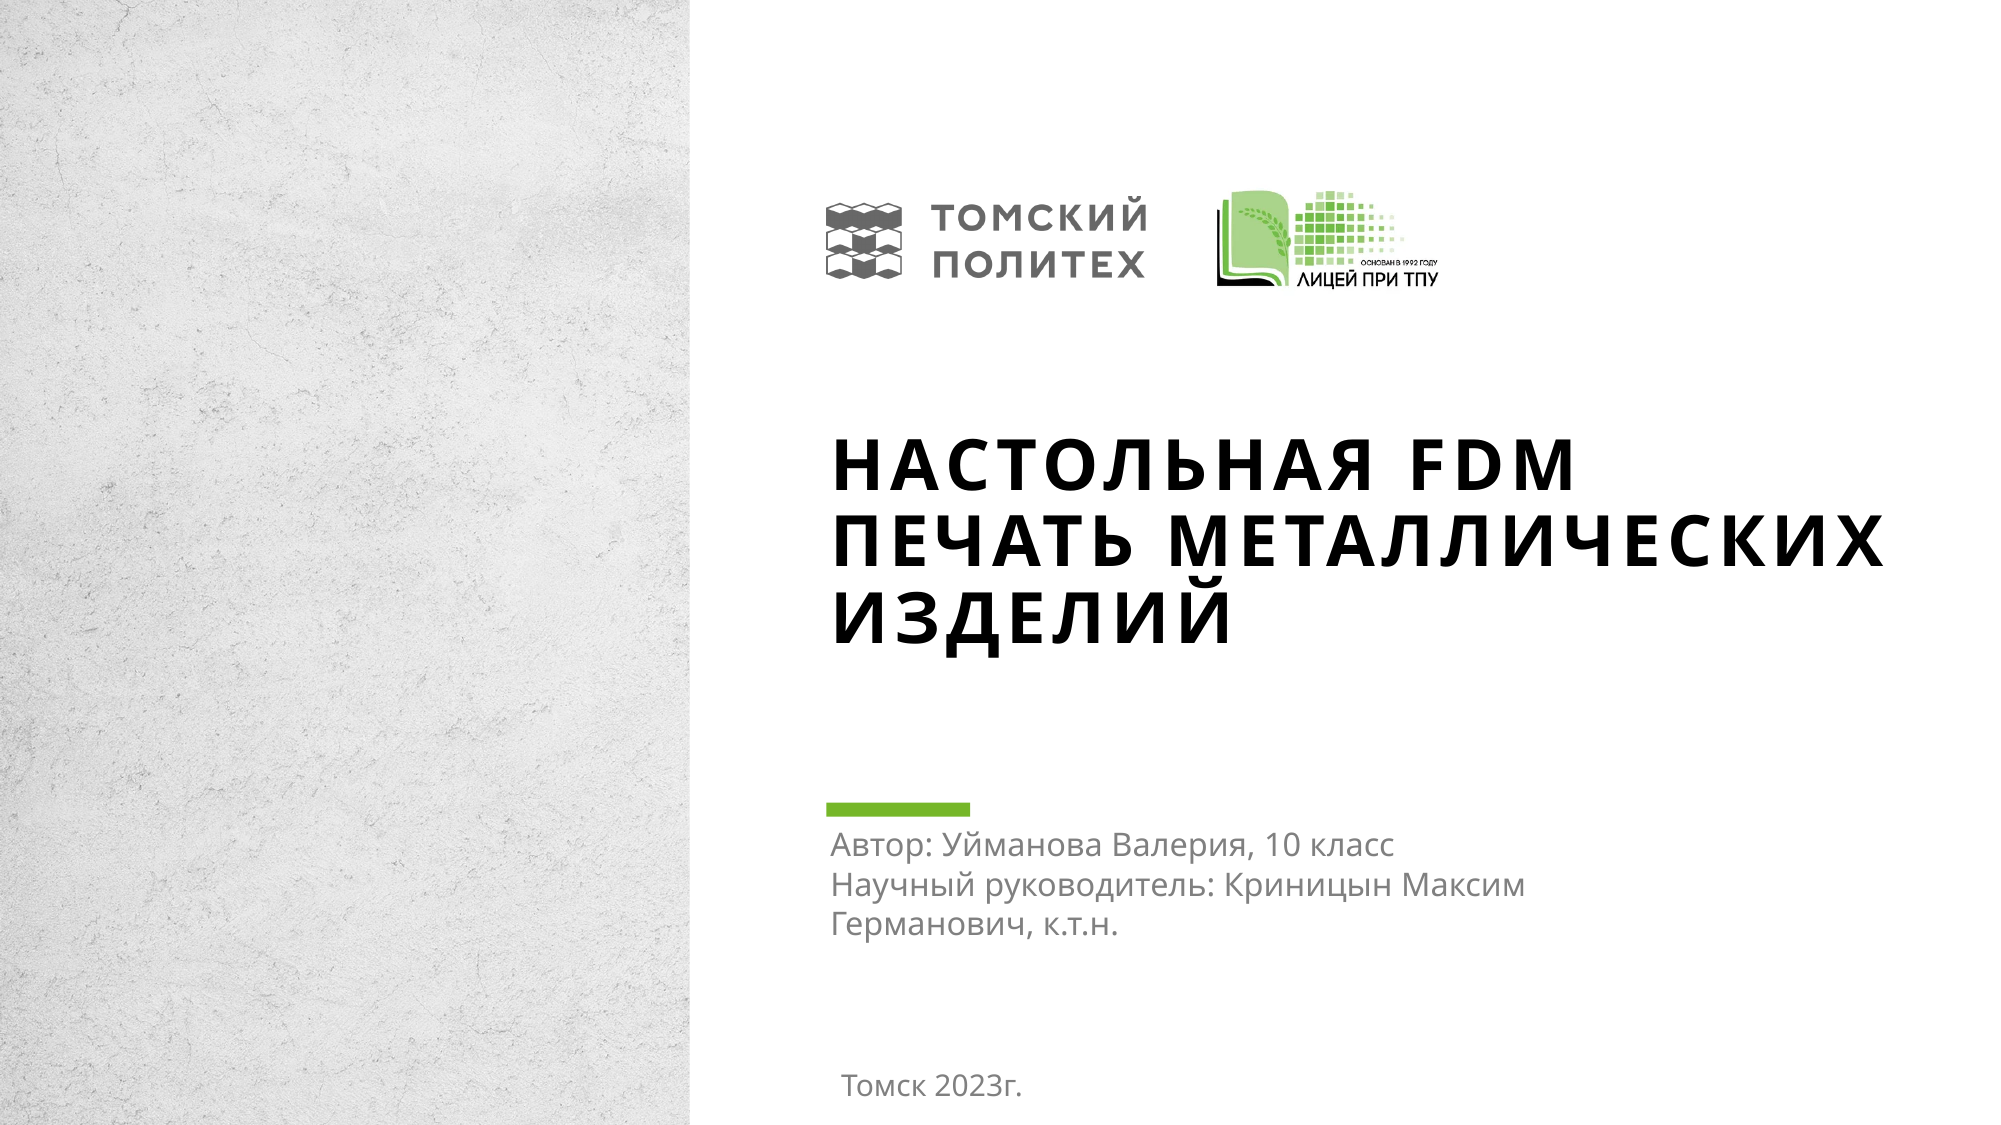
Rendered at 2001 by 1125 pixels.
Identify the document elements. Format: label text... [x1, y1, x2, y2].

picture [1207, 163, 1454, 297]
title Настольная FDM печать металлических изделий [815, 310, 1925, 667]
picture [826, 196, 1146, 279]
list Томск 2023г. [826, 1063, 1147, 1111]
list Автор: Уйманова Валерия, 10 класс Научный руководитель: Криницын Максим Германович, к.т.н. [815, 816, 1618, 950]
